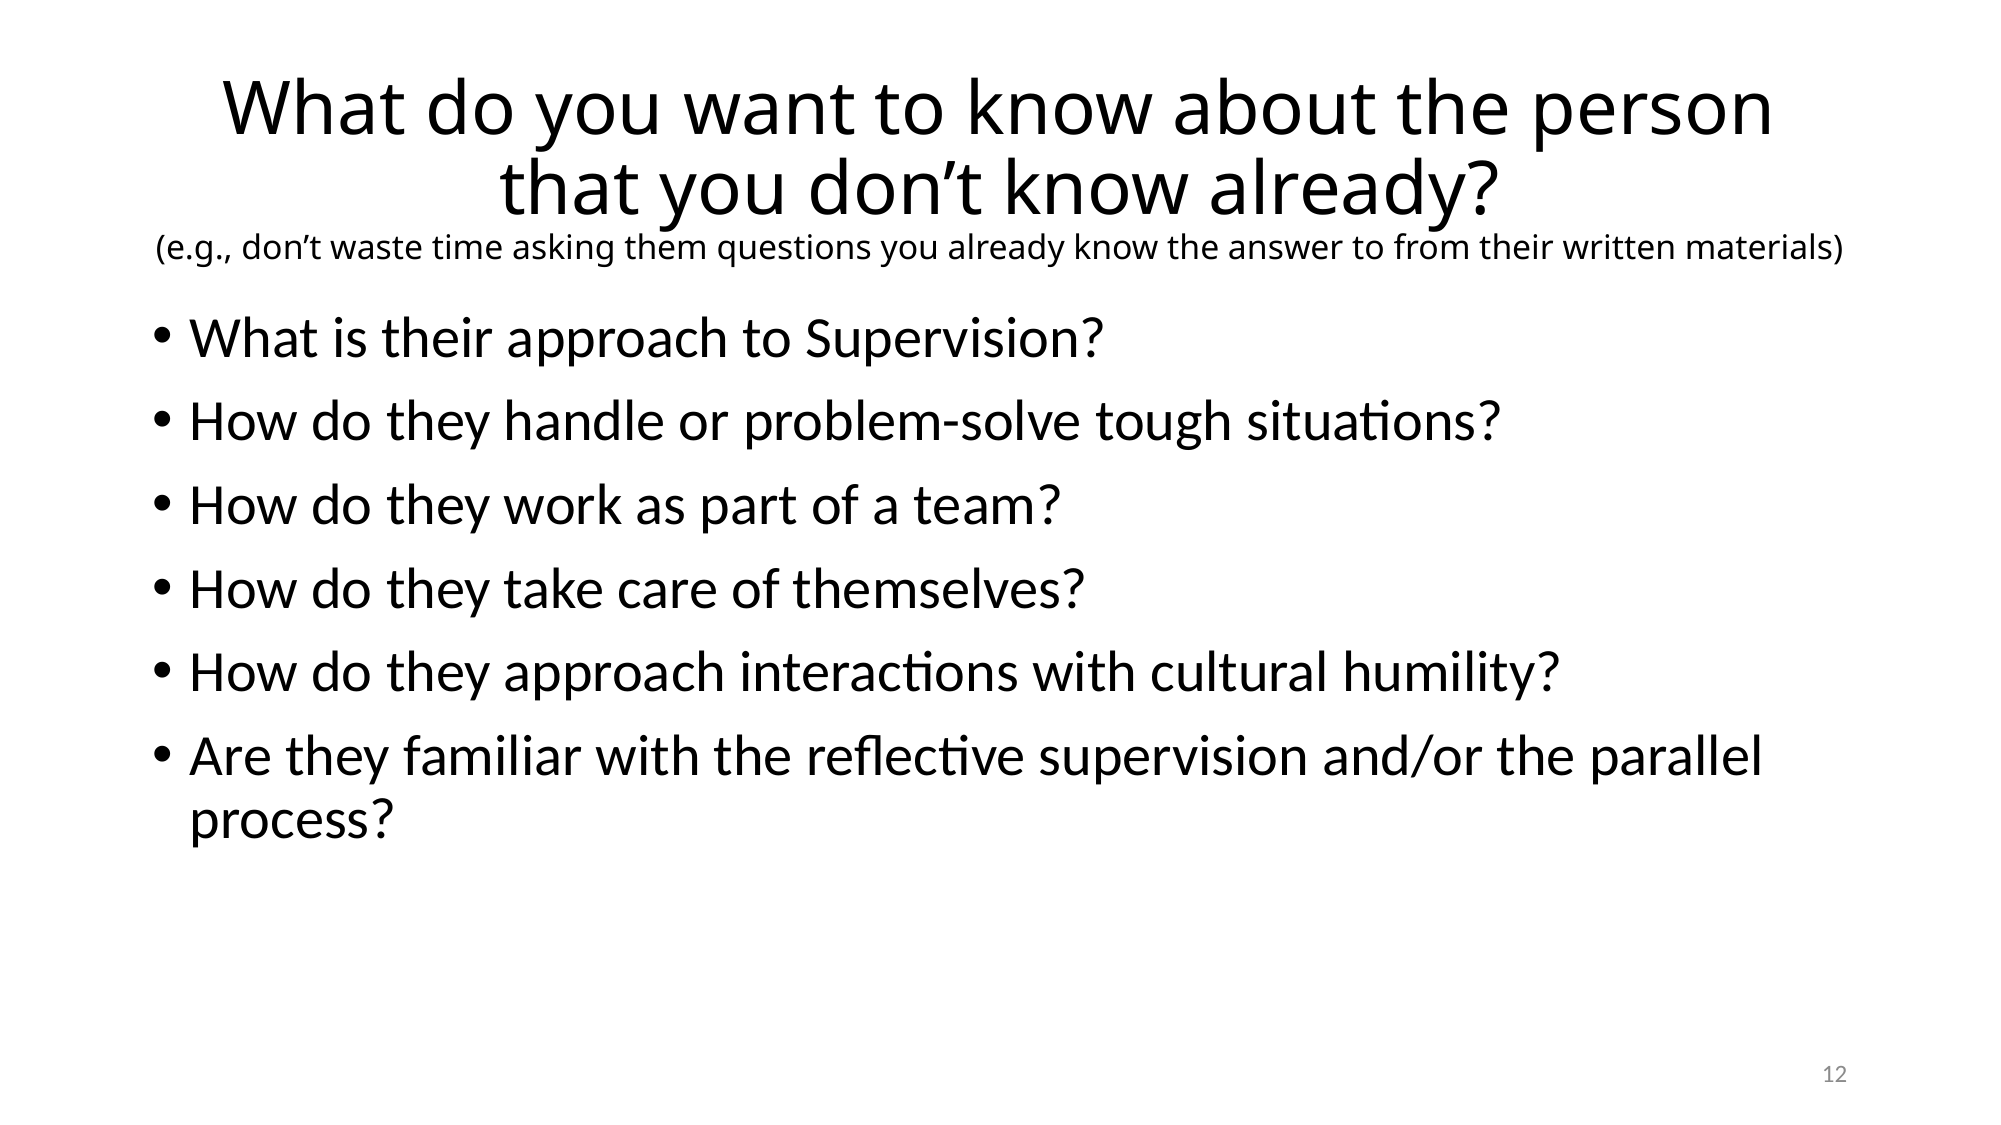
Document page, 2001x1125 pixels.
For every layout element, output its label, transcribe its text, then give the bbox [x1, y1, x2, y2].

slide_number 12 [1412, 1042, 1863, 1103]
list What is their approach to Supervision? How do they handle or problem-solve tough situations? How do they work as part of a team? How do they take care of themselves? How do they approach interactions with cultural humility? Are they familiar with the reflective supervision and/or the parallel process? [137, 299, 1863, 1014]
title What do you want to know about the person that you don’t know already? (e.g., don’t waste time asking them questions you already know the answer to from their written materials) [137, 59, 1863, 278]
